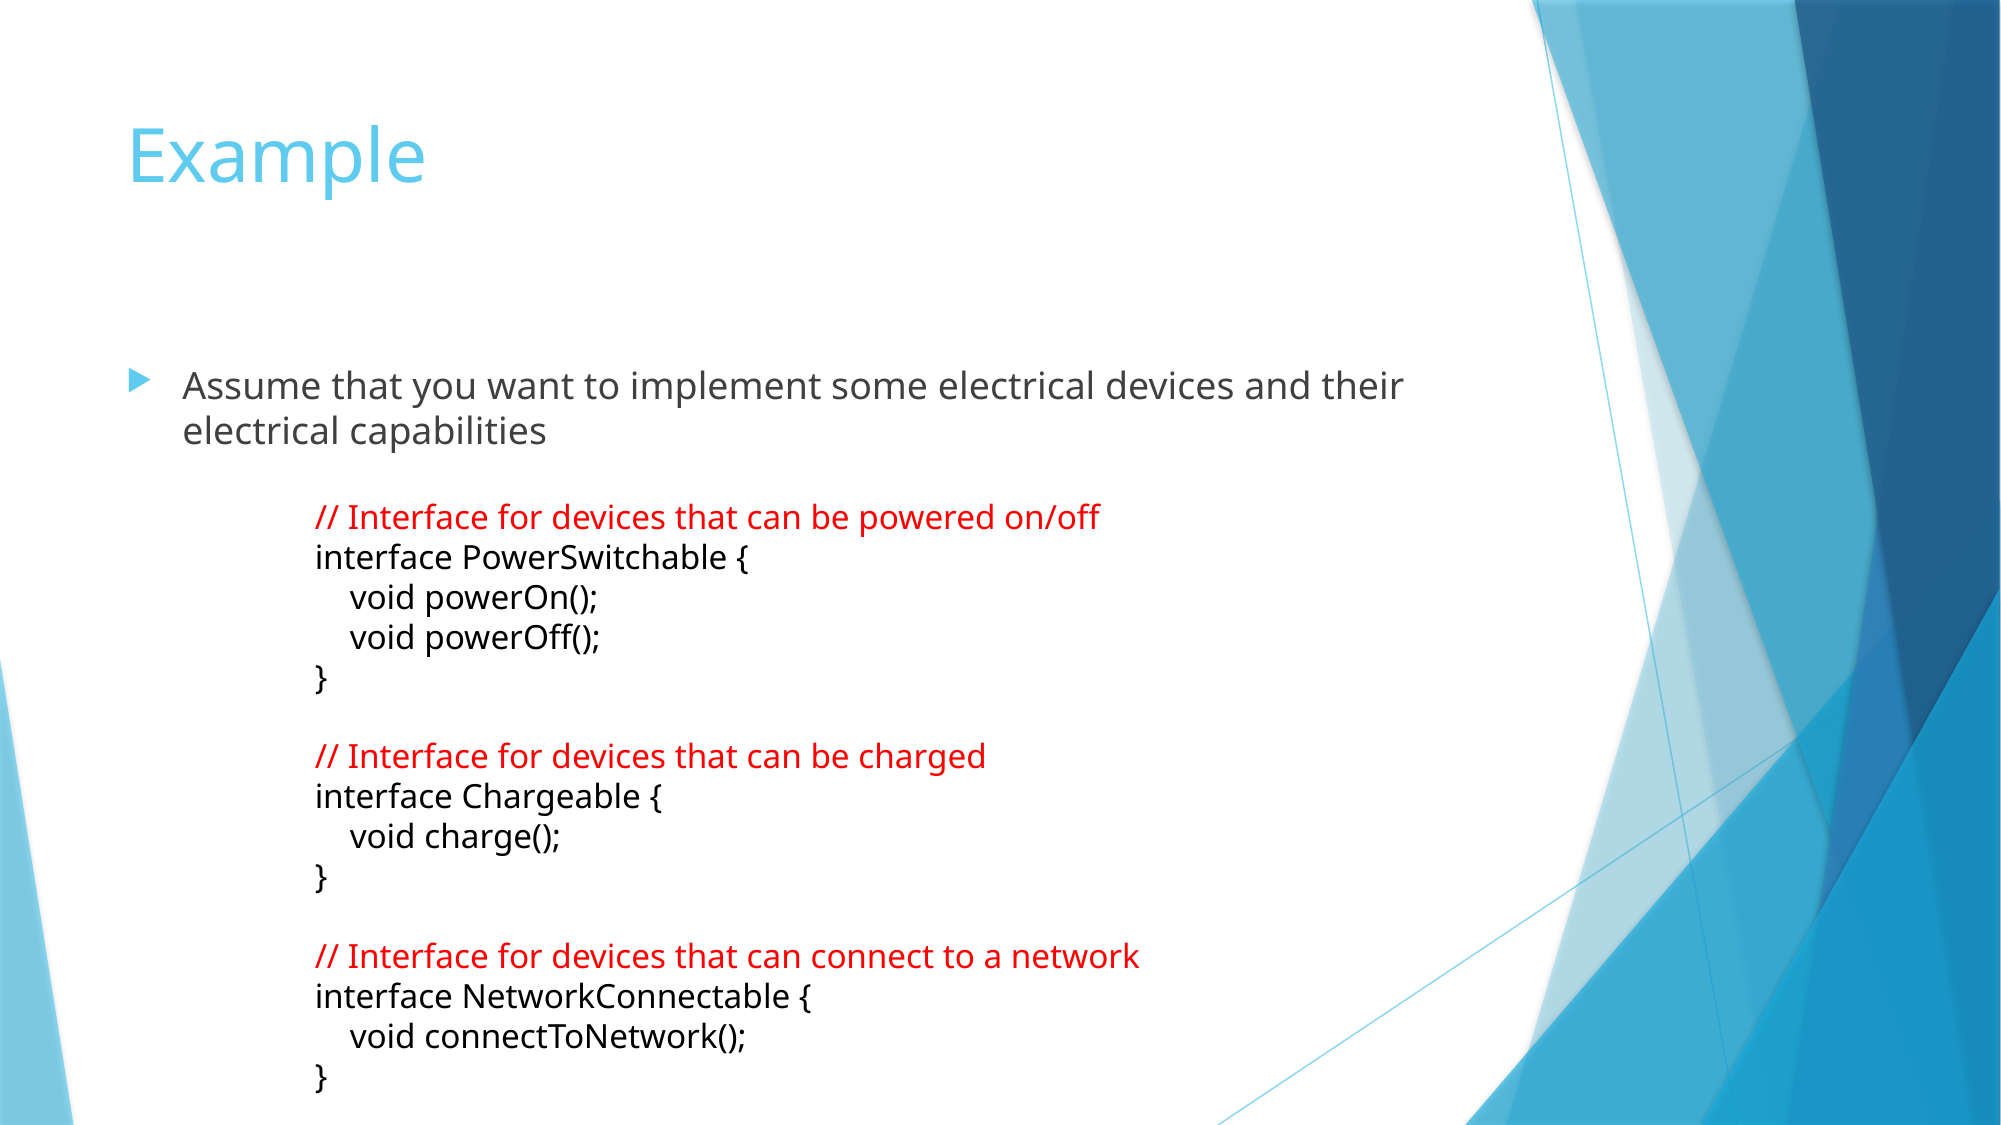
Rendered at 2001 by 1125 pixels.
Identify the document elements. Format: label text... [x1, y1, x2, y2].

title Example [111, 99, 1522, 317]
list Assume that you want to implement some electrical devices and their electrical capabilities [111, 354, 1522, 992]
text_box // Interface for devices that can be powered on/off interface PowerSwitchable { void powerOn(); void powerOff(); } // Interface for devices that can be charged interface Chargeable { void charge(); } // Interface for devices that can connect to a network interface NetworkConnectable { void connectToNetwork(); } [300, 488, 1399, 1103]
